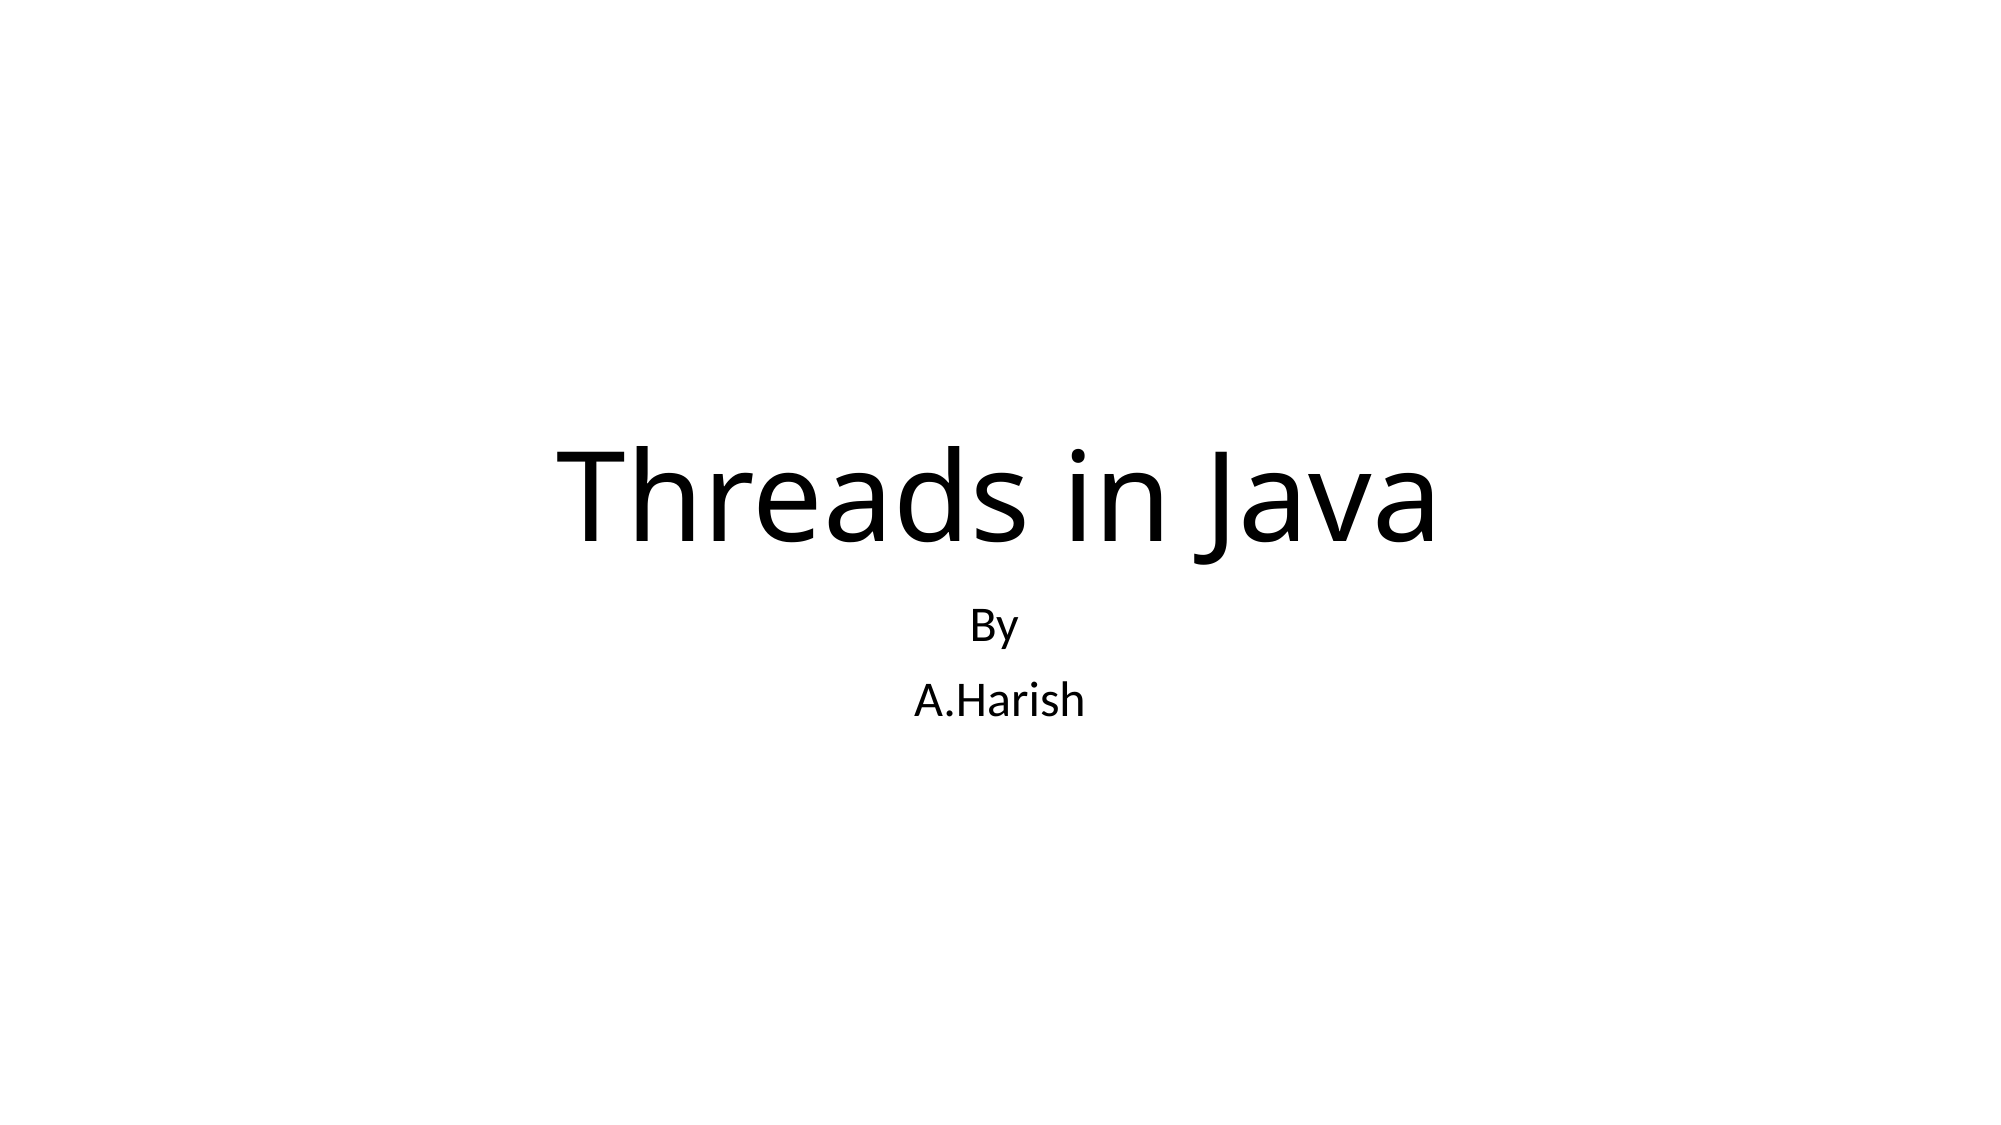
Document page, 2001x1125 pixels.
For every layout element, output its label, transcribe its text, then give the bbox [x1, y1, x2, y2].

title Threads in Java [249, 184, 1750, 576]
subtitle By A.Harish [249, 590, 1750, 863]
